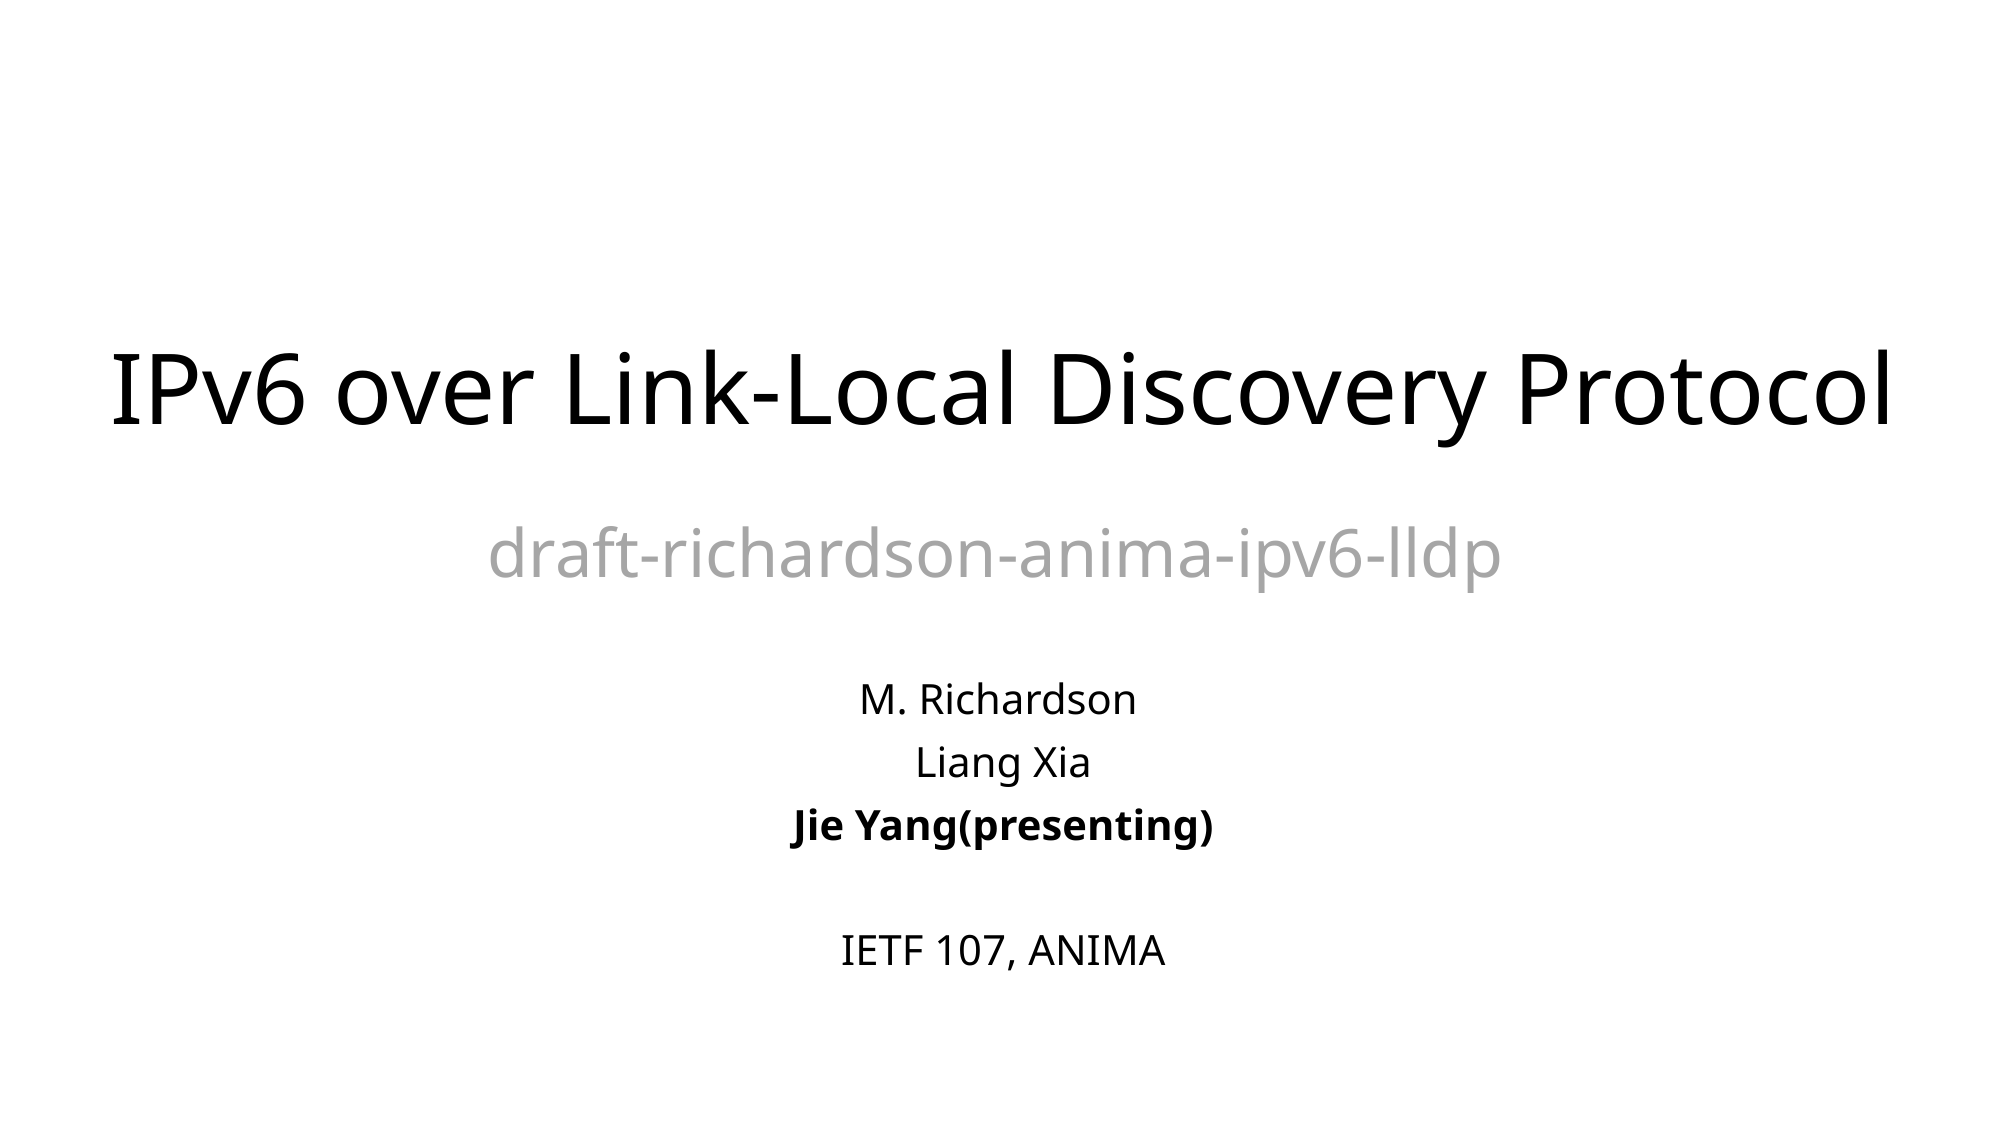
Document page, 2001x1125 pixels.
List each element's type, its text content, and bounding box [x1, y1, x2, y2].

subtitle draft-richardson-anima-ipv6-lldp M. Richardson Liang Xia Jie Yang(presenting) IETF 107, ANIMA [375, 483, 1632, 981]
title IPv6 over Link-Local Discovery Protocol [90, 304, 1917, 453]
